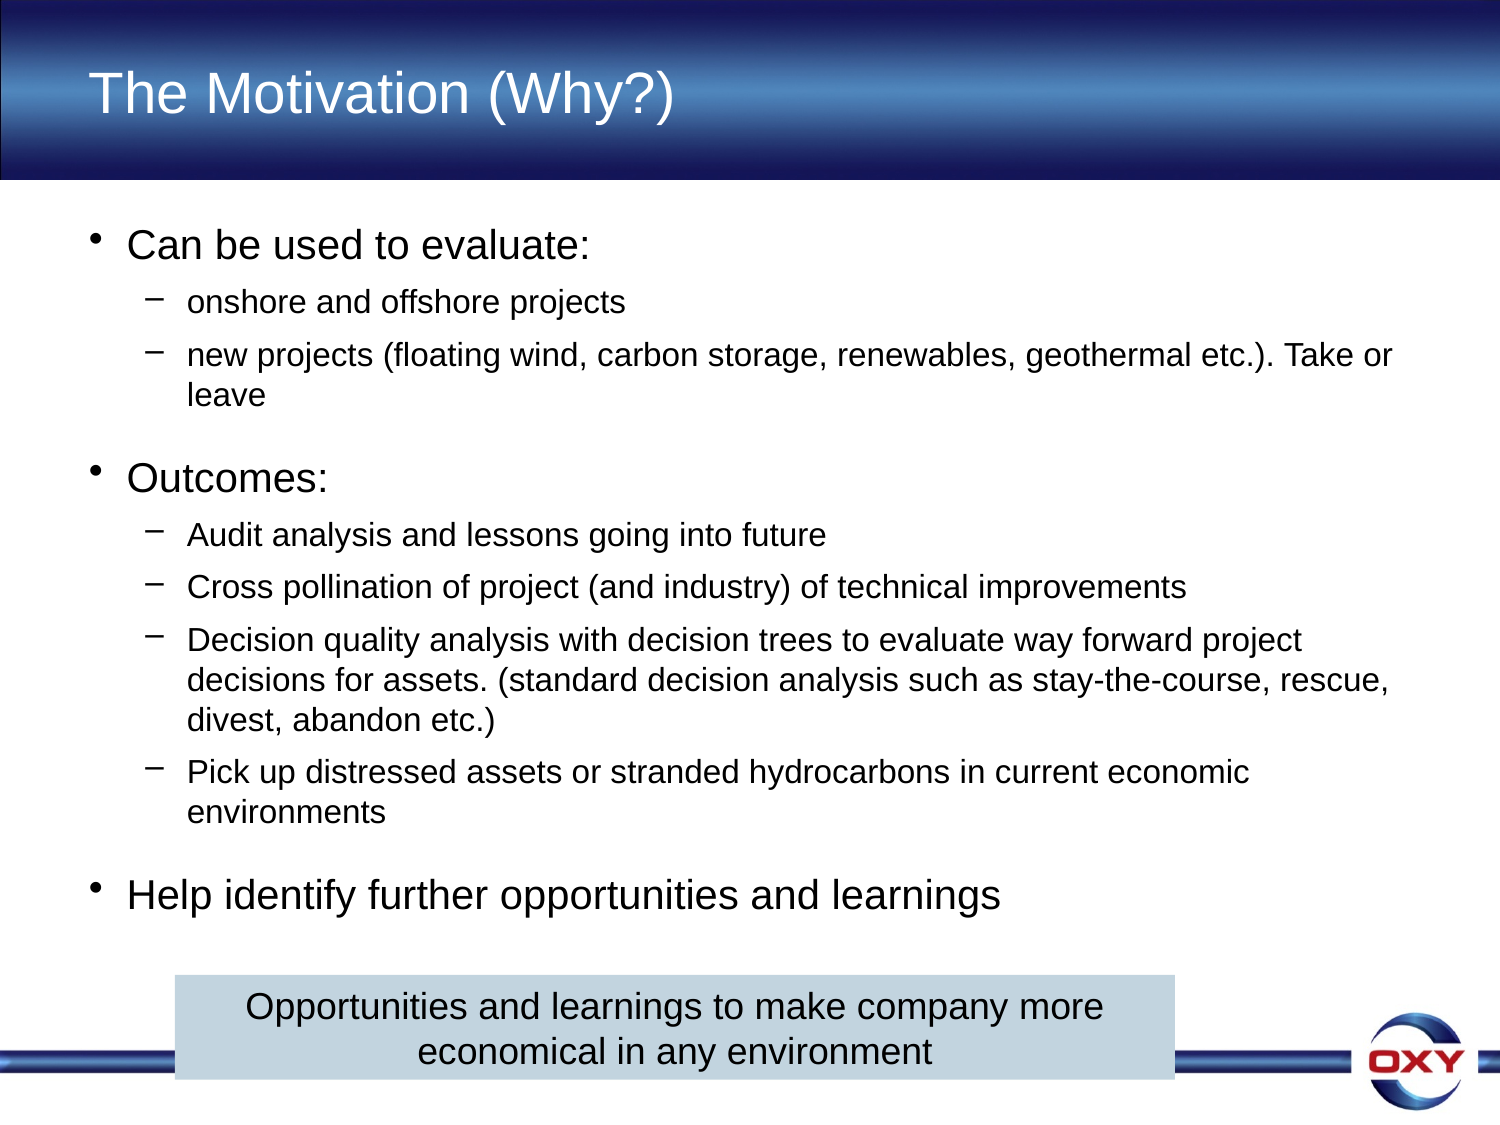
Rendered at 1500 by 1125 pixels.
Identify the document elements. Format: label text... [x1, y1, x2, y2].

text_box Opportunities and learnings to make company more economical in any environment [174, 974, 1175, 1080]
picture [0, 993, 1500, 1125]
list Can be used to evaluate: onshore and offshore projects new projects (floating wind, carbon storage, renewables, geothermal etc.). Take or leave Outcomes: Audit analysis and lessons going into future Cross pollination of project (and industry) of technical improvements Decision quality analysis with decision trees to evaluate way forward project decisions for assets. (standard decision analysis such as stay-the-course, rescue, divest, abandon etc.) Pick up distressed assets or stranded hydrocarbons in current economic environments Help identify further opportunities and learnings [73, 210, 1424, 401]
picture [0, 0, 1500, 180]
title The Motivation (Why?) [73, 12, 1424, 181]
